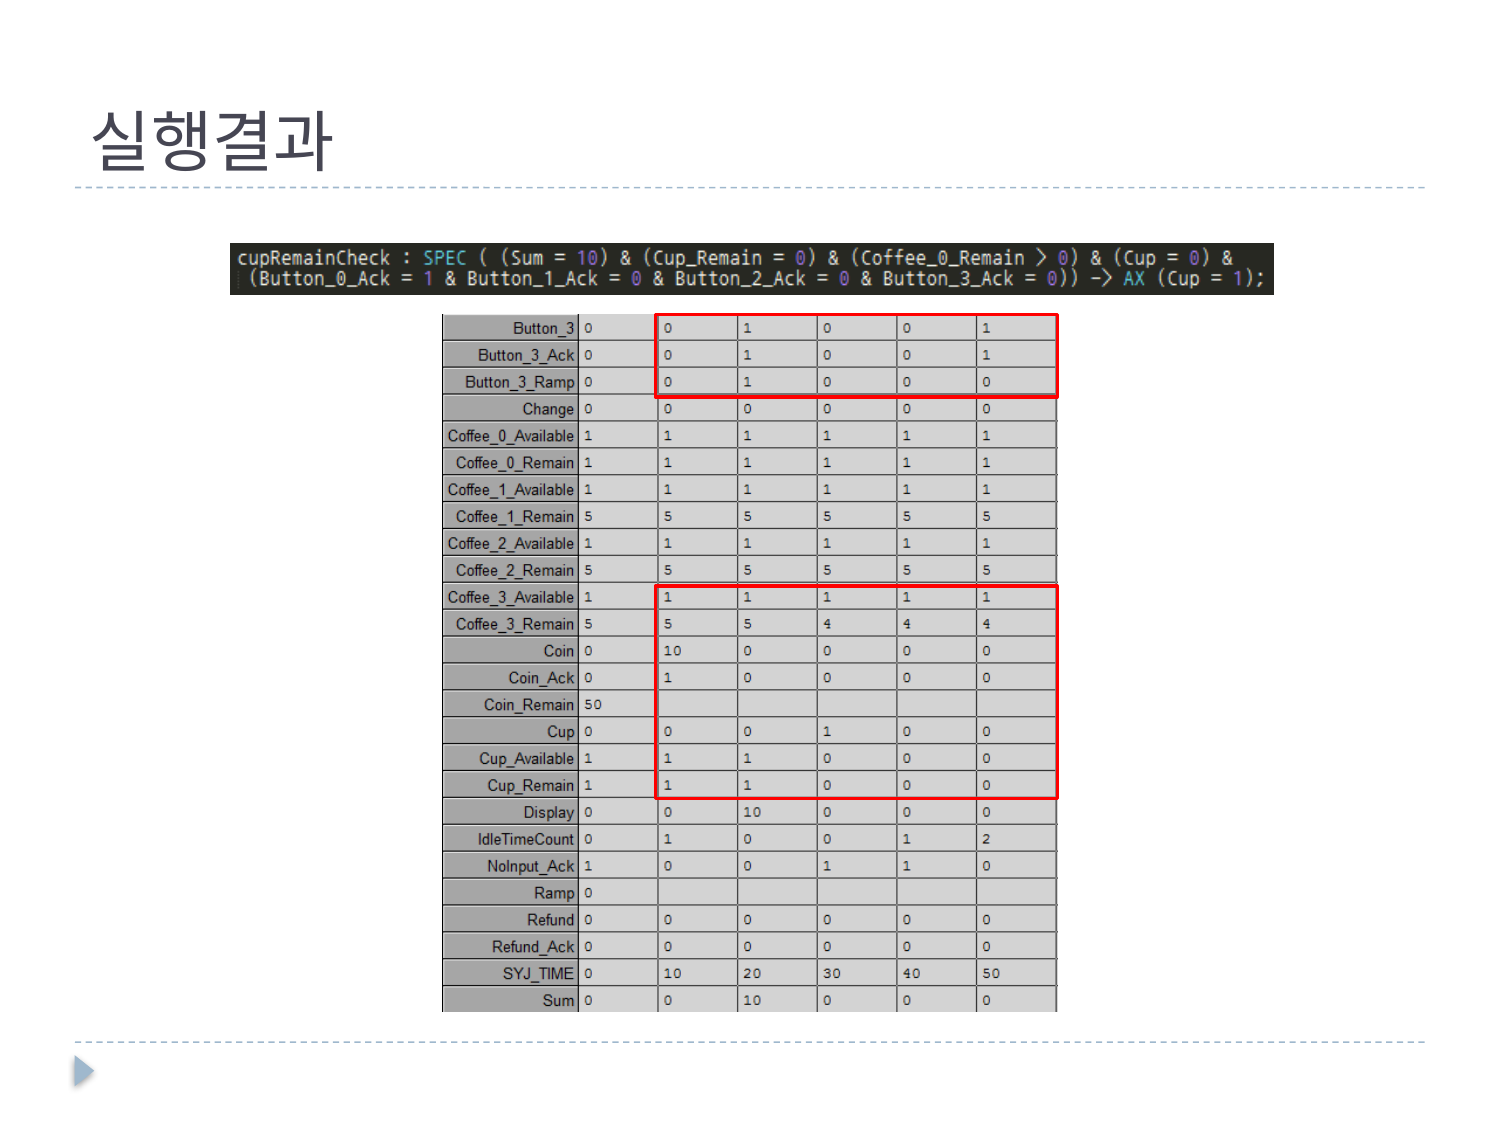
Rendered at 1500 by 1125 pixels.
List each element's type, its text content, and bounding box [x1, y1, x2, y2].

picture [229, 243, 1275, 296]
picture [442, 314, 1058, 1012]
title 실행결과 [75, 24, 1425, 188]
